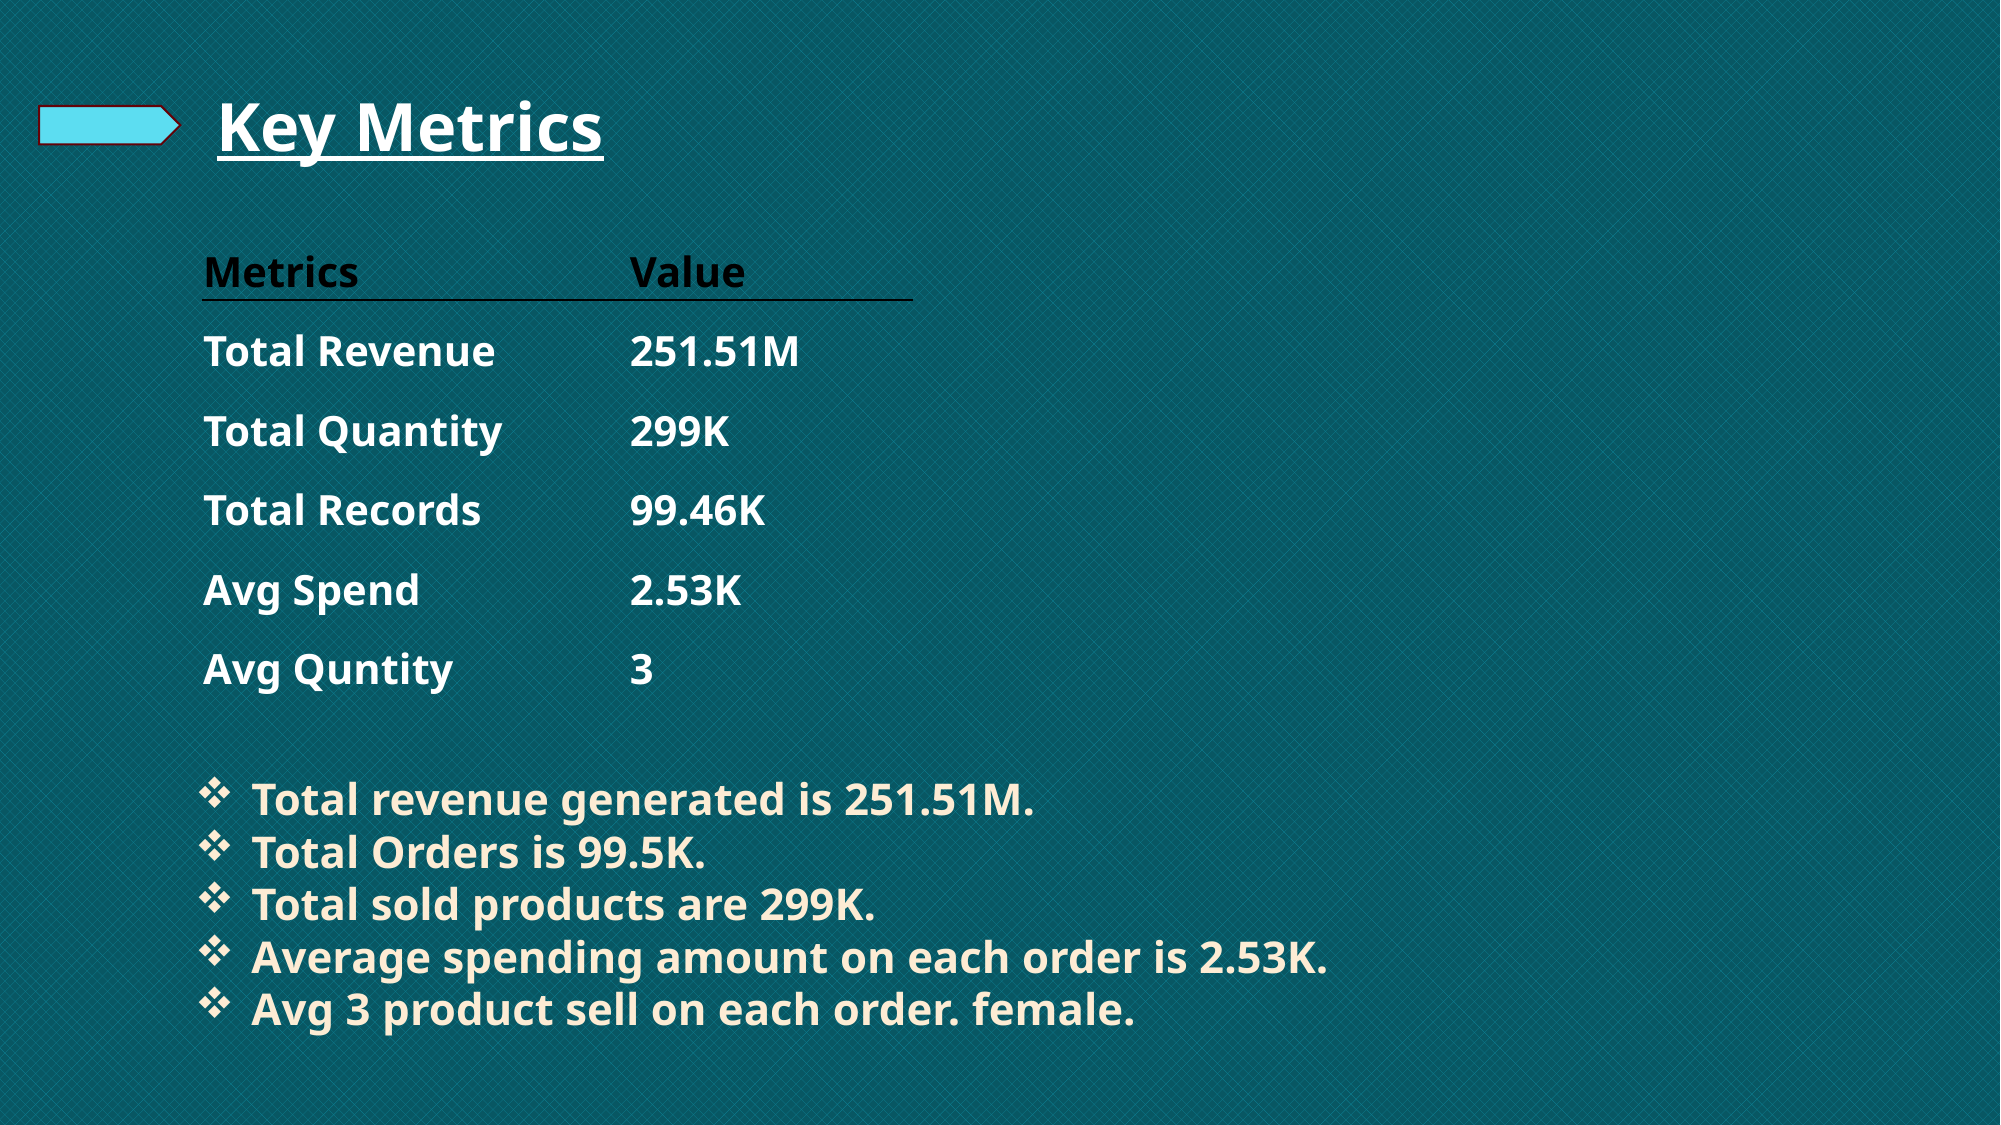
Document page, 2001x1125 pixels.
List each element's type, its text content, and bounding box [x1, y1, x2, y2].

table_header Value [629, 220, 913, 299]
text_box Total revenue generated is 251.51M. Total Orders is 99.5K. Total sold products are 299K. Average spending amount on each order is 2.53K. Avg 3 product sell on each order. female. [180, 764, 1379, 1042]
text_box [39, 77, 638, 174]
table_cell 251.51M [629, 301, 913, 379]
table_cell Avg Spend [202, 538, 629, 617]
table_cell 2.53K [629, 538, 913, 617]
table_cell 3 [629, 617, 913, 697]
table_cell Avg Quntity [202, 617, 629, 697]
table_cell 99.46K [629, 459, 913, 538]
table_header Metrics [202, 220, 629, 299]
table_cell Total Records [202, 459, 629, 538]
table_cell Total Quantity [202, 379, 629, 459]
table_cell Total Revenue [202, 301, 629, 379]
table_cell 299K [629, 379, 913, 459]
